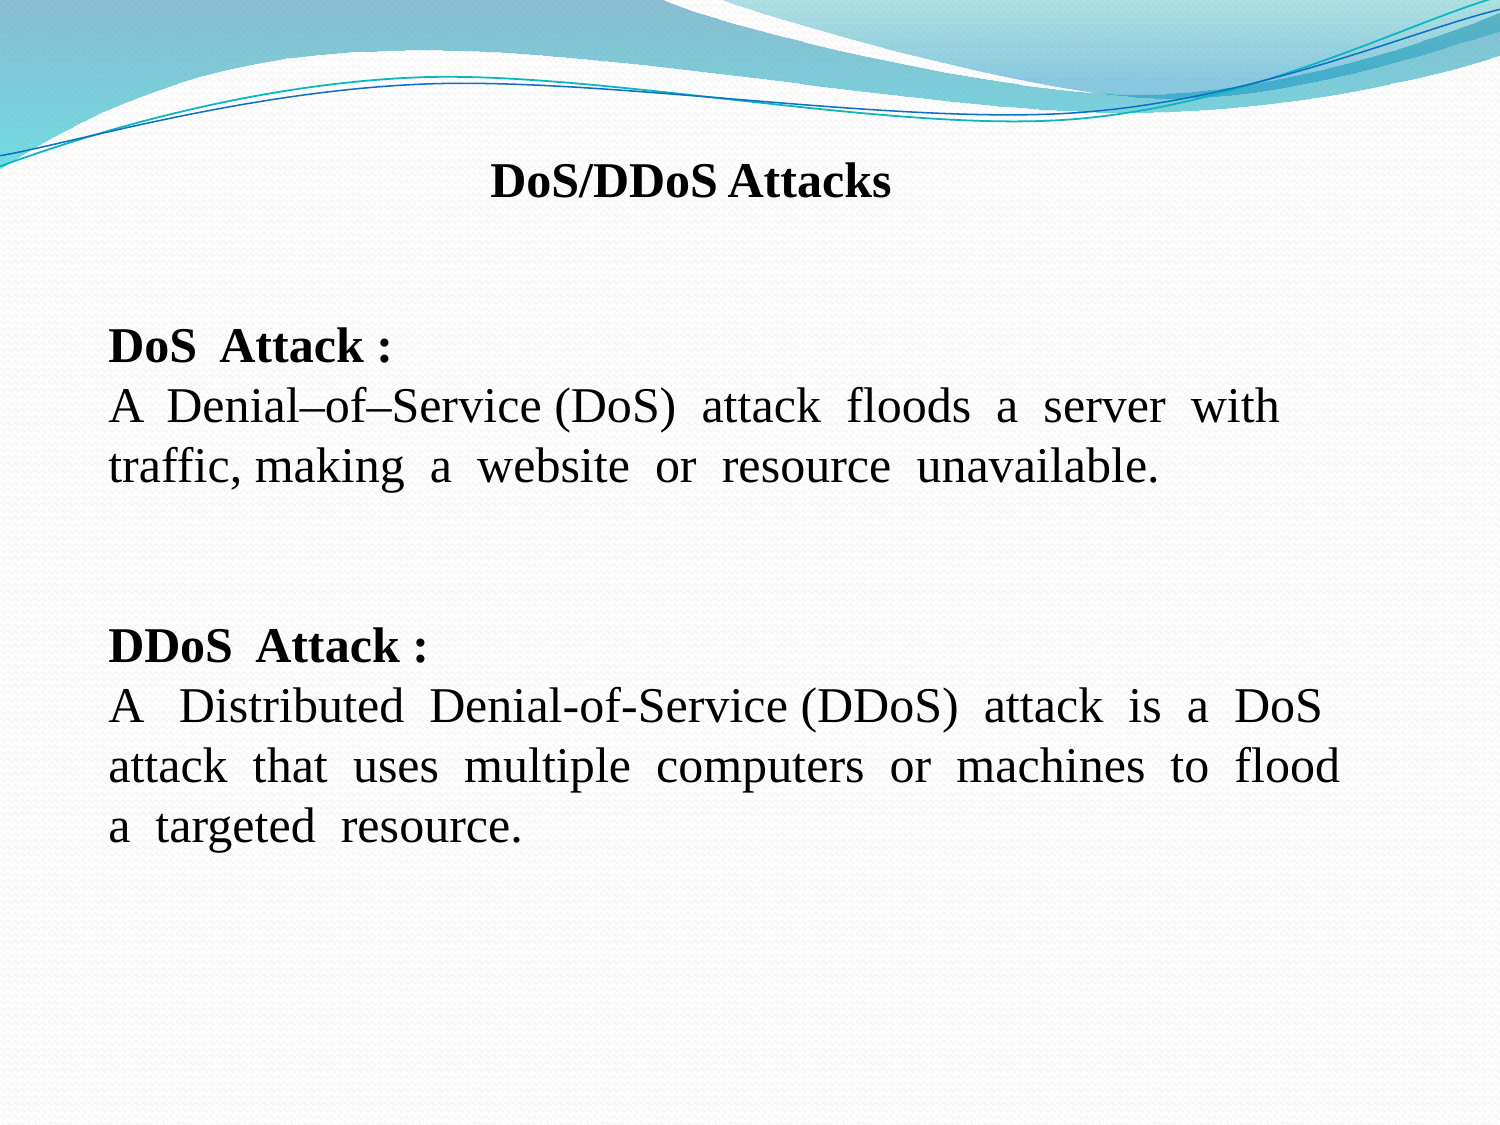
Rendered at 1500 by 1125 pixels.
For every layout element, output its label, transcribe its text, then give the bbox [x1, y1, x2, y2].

text_box DoS Attack : A Denial–of–Service (DoS) attack floods a server with traffic, making a website or resource unavailable. DDoS Attack : A Distributed Denial-of-Service (DDoS) attack is a DoS attack that uses multiple computers or machines to flood a targeted resource. [93, 304, 1383, 860]
text_box DoS/DDoS Attacks [351, 140, 1043, 216]
